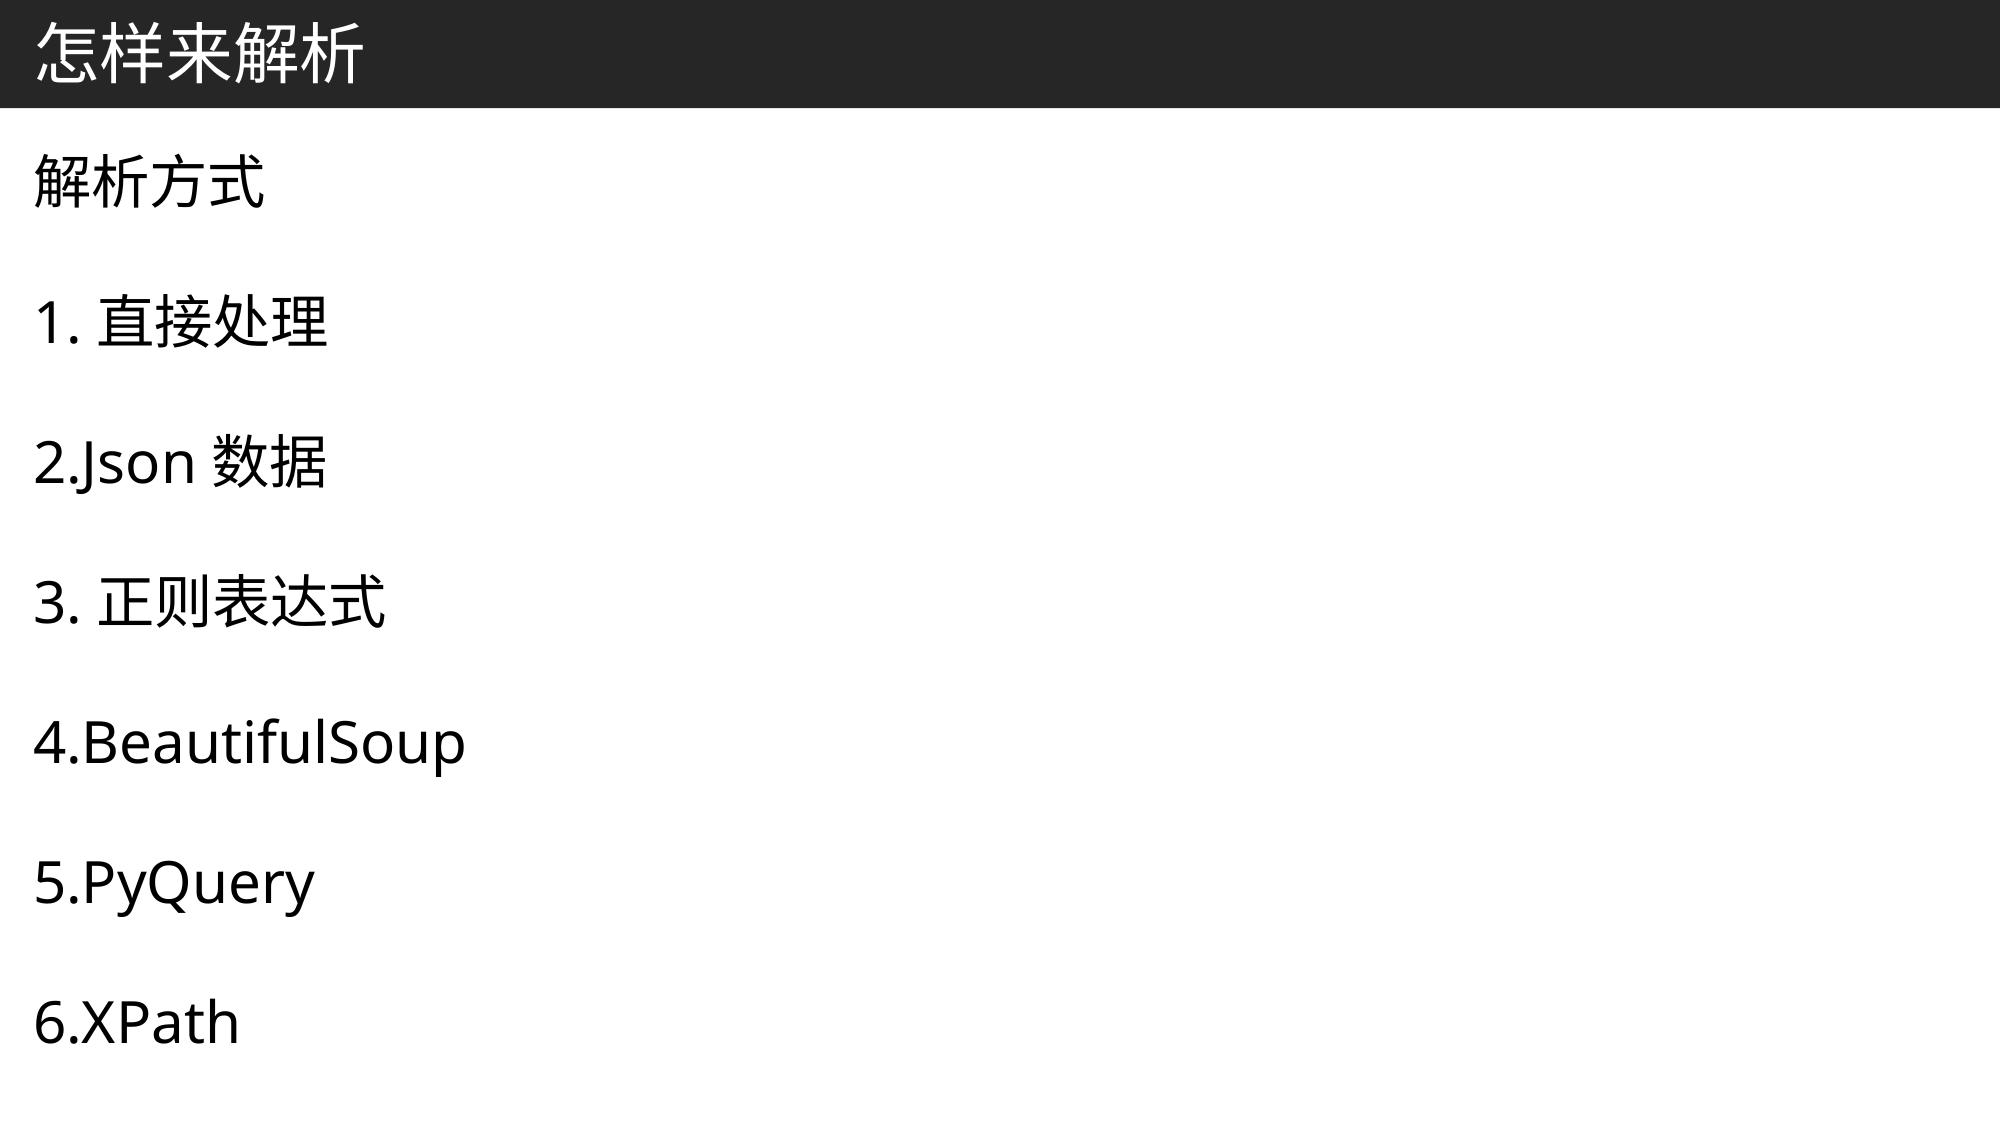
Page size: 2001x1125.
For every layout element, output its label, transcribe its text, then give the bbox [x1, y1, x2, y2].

text_box 怎样来解析 [18, 4, 794, 99]
text_box [0, 0, 2000, 109]
text_box 解析方式 1.直接处理 2.Json数据 3.正则表达式 4.BeautifulSoup 5.PyQuery 6.XPath [18, 137, 1556, 1125]
